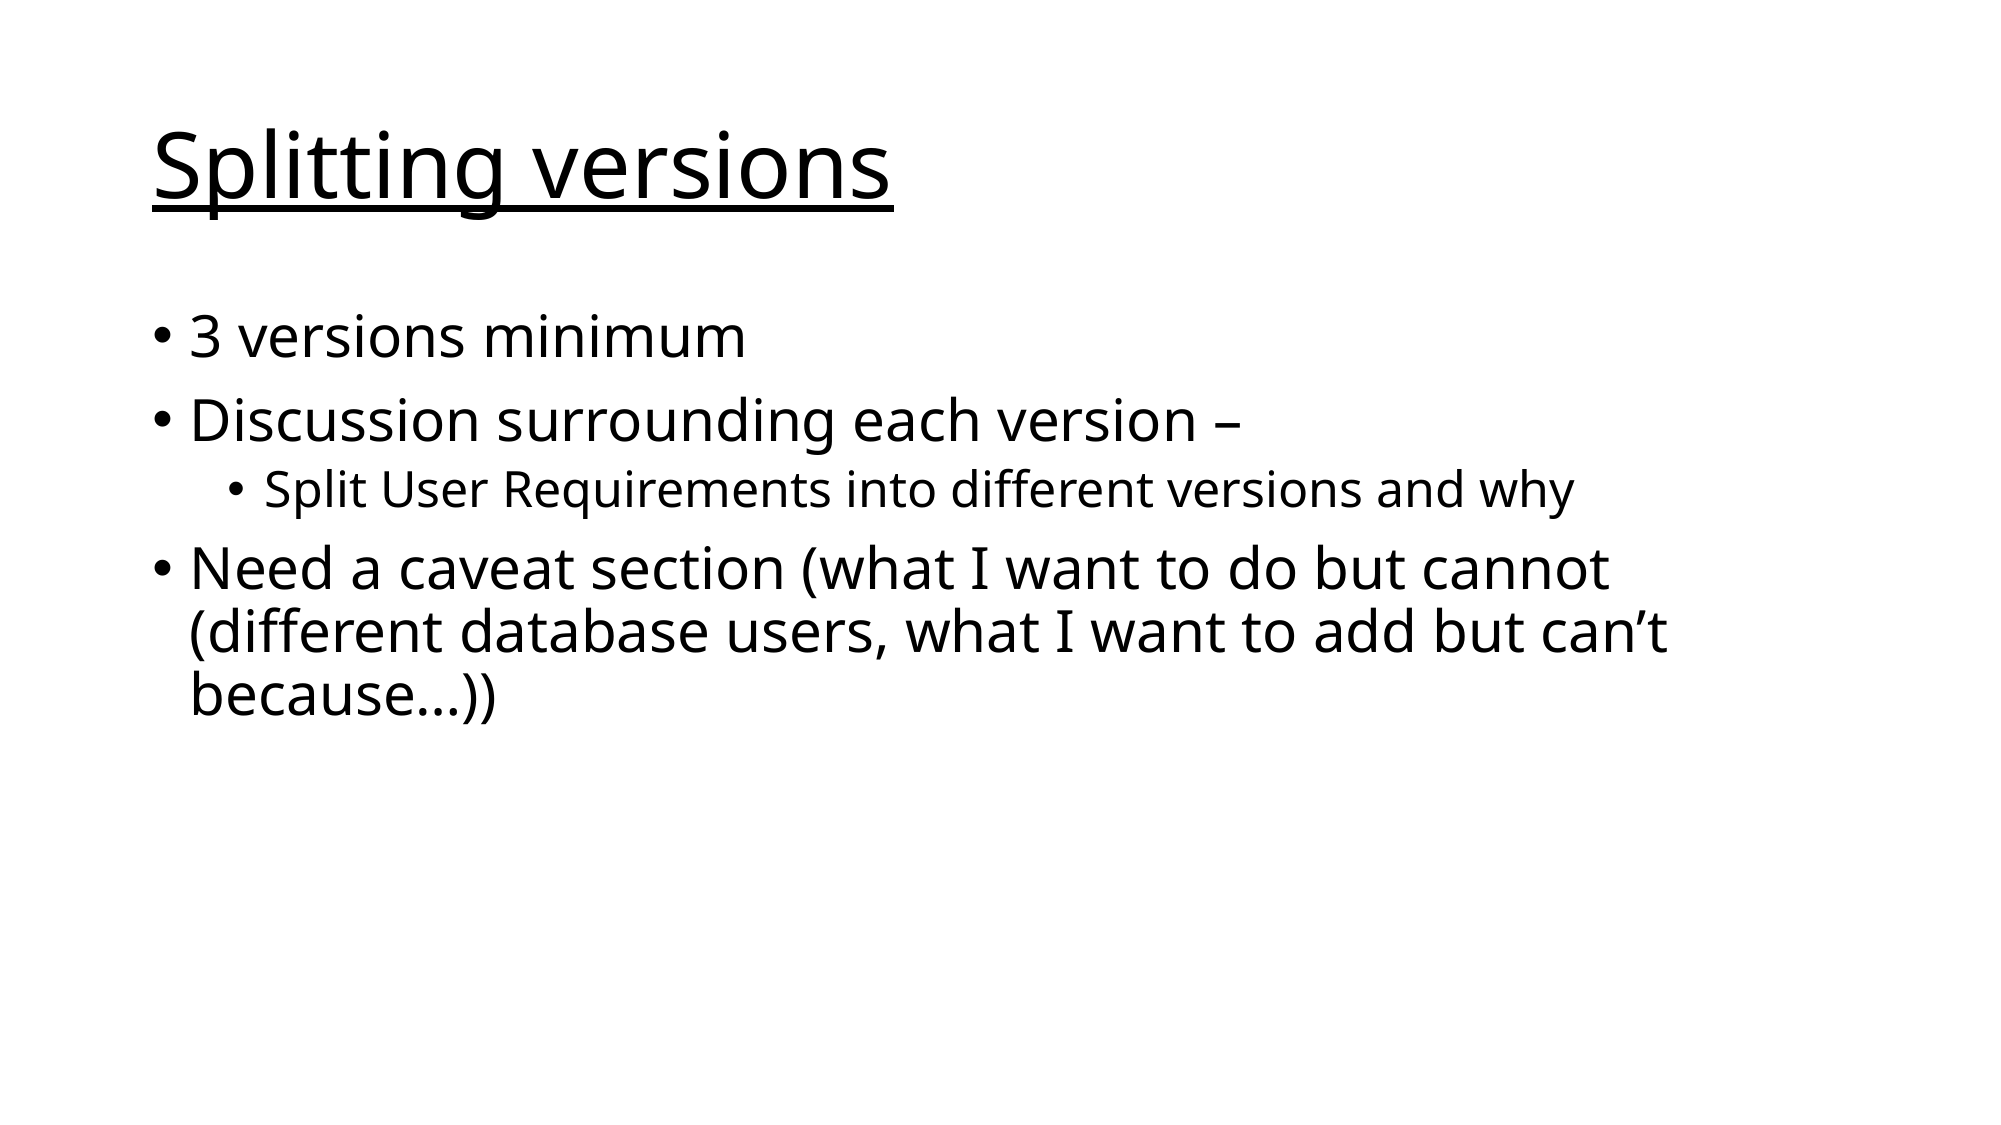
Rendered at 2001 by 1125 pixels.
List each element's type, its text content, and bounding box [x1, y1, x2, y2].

title Splitting versions [137, 59, 1863, 278]
list 3 versions minimum Discussion surrounding each version – Split User Requirements into different versions and why Need a caveat section (what I want to do but cannot (different database users, what I want to add but can’t because…)) [137, 299, 1863, 1014]
